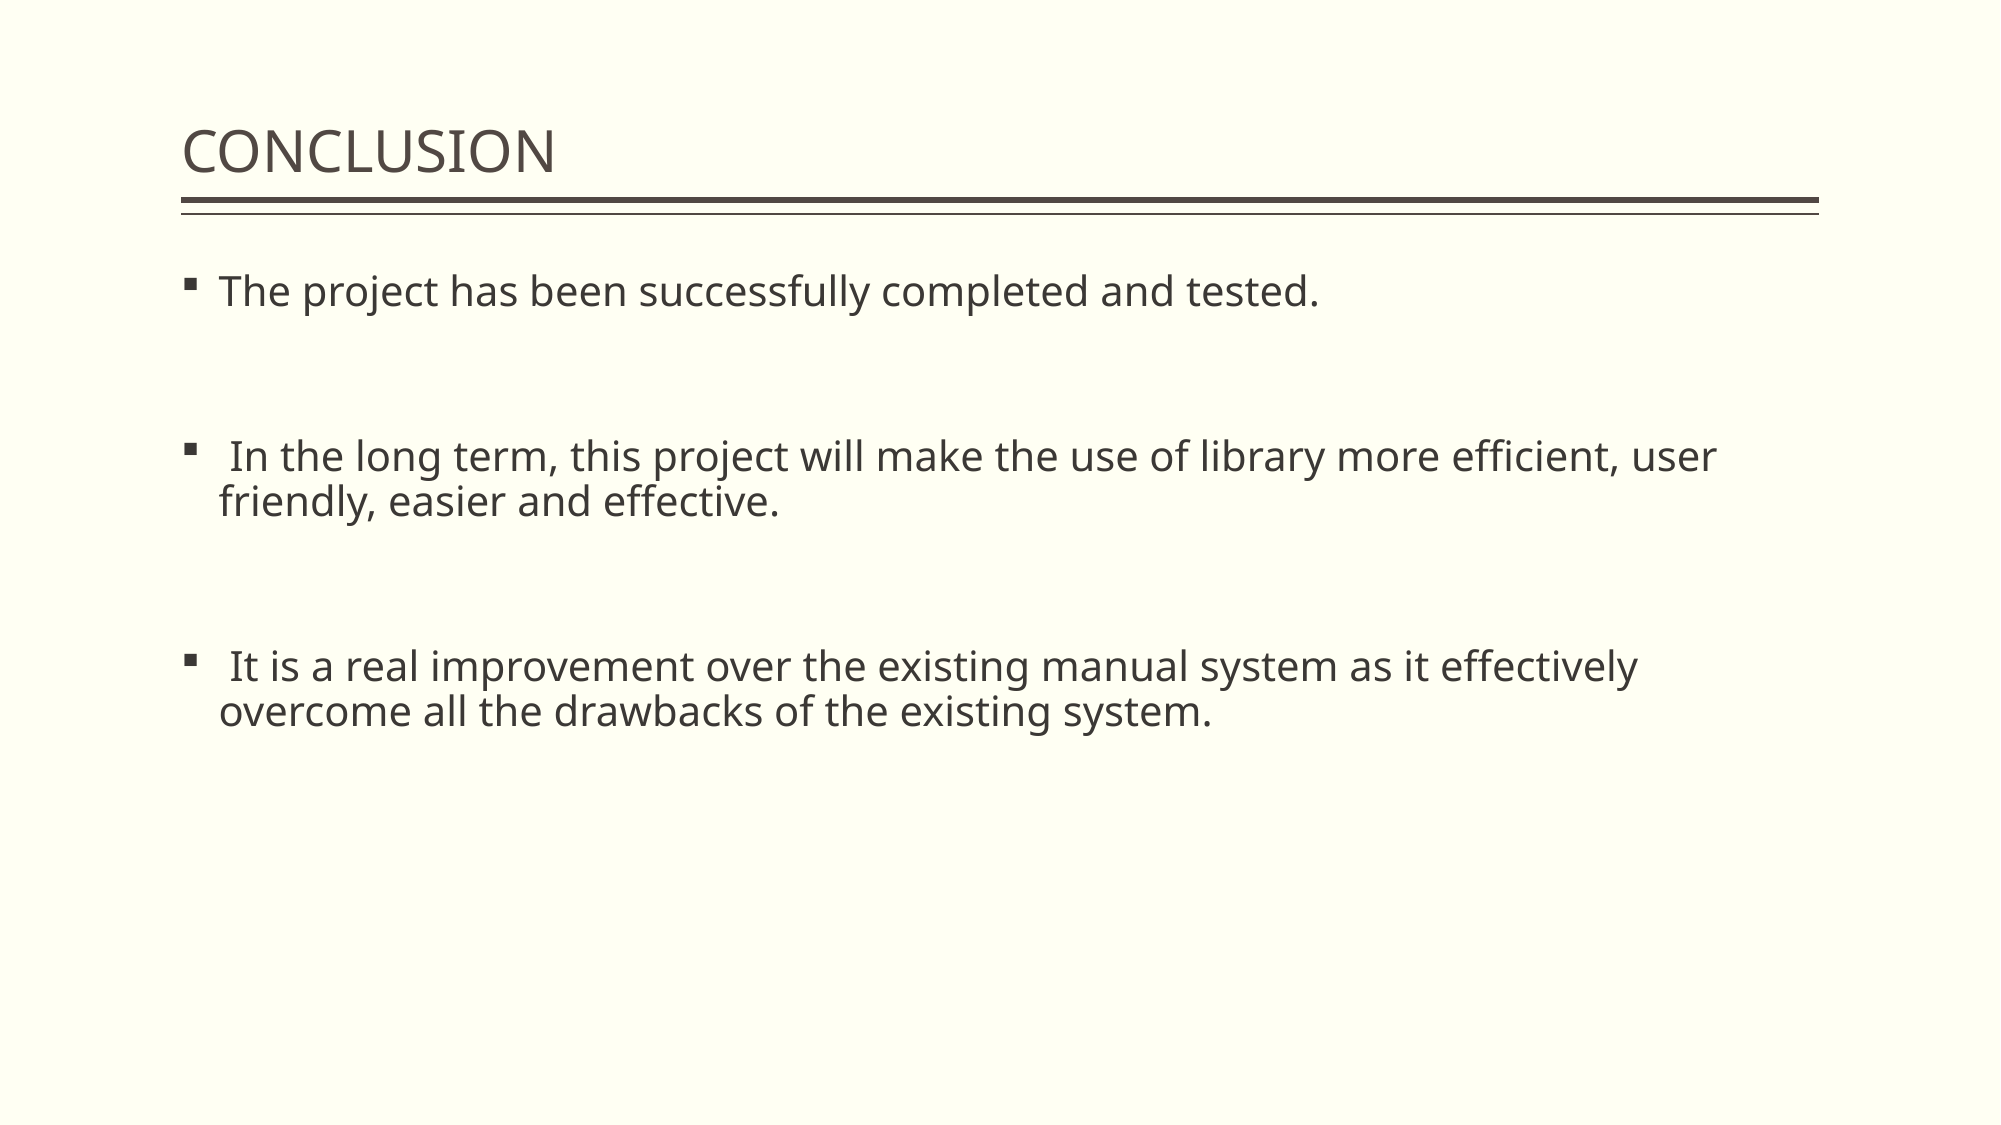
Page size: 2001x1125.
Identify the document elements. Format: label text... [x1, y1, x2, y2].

list The project has been successfully completed and tested. In the long term, this project will make the use of library more efficient, user friendly, easier and effective. It is a real improvement over the existing manual system as it effectively overcome all the drawbacks of the existing system. [181, 262, 1819, 1013]
title CONCLUSION [181, 12, 1819, 193]
